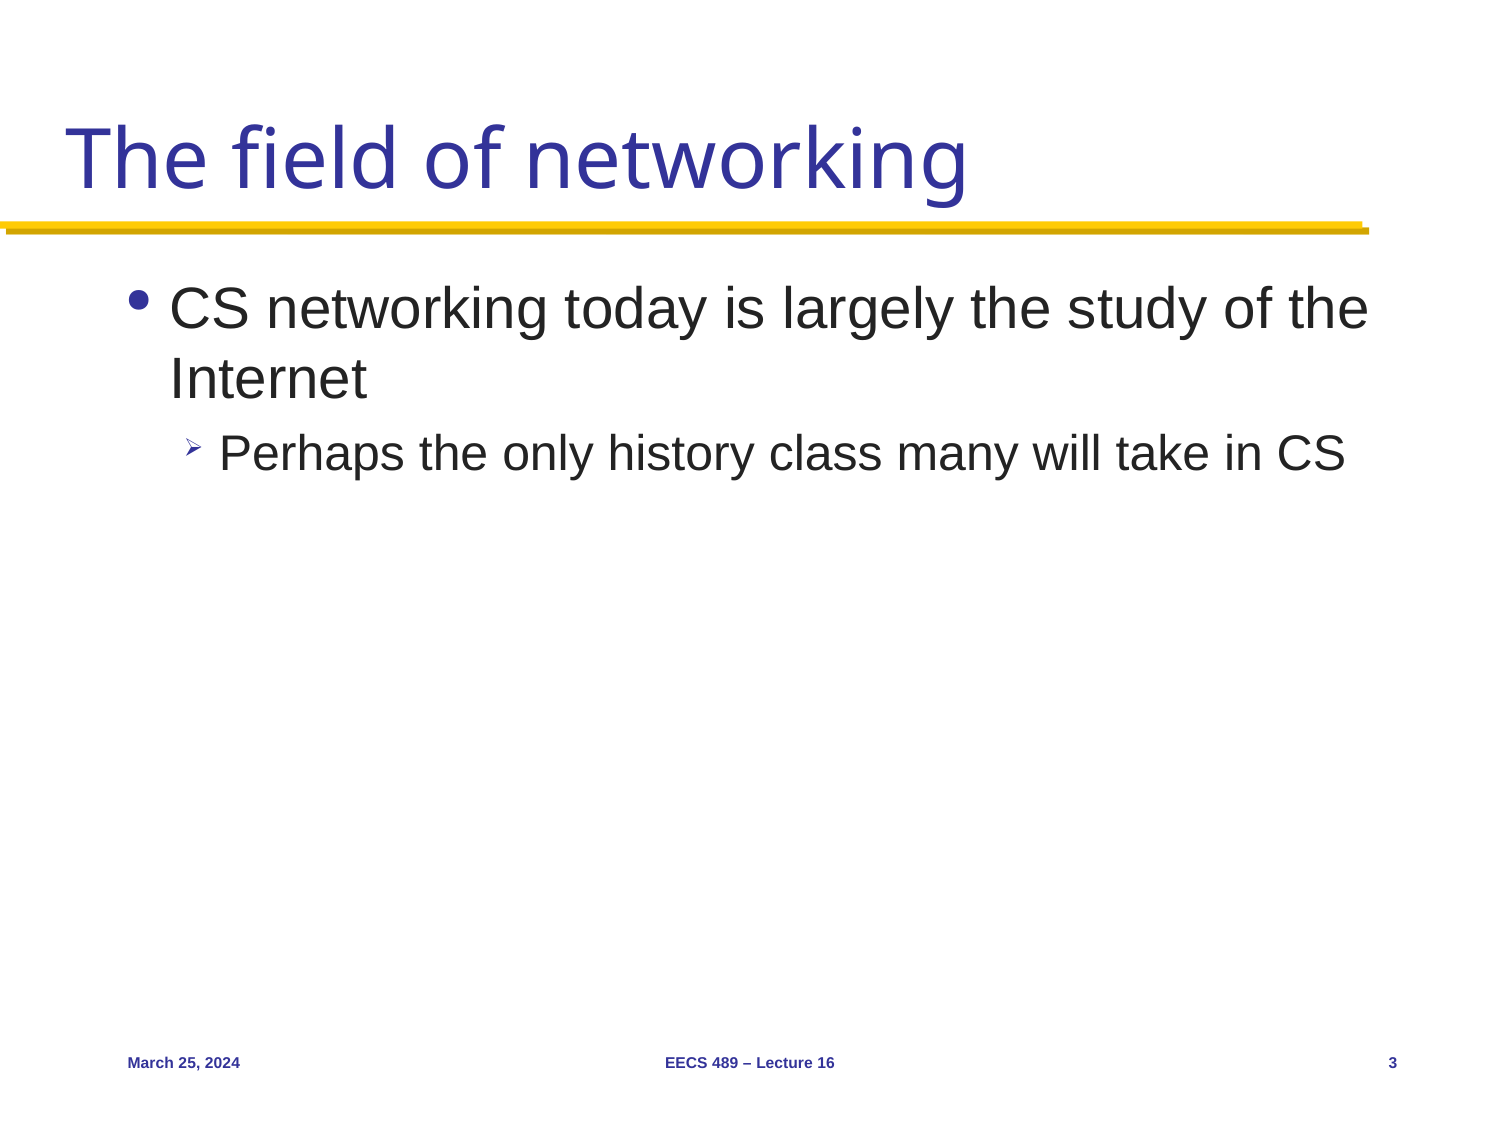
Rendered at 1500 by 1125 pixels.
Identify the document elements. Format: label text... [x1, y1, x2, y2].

slide_number 3 [1312, 1024, 1413, 1101]
list CS networking today is largely the study of the Internet Perhaps the only history class many will take in CS [112, 262, 1413, 988]
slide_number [112, 1024, 426, 1101]
title The field of networking [49, 24, 1451, 213]
footer EECS 489 – Lecture 16 [512, 1024, 988, 1101]
